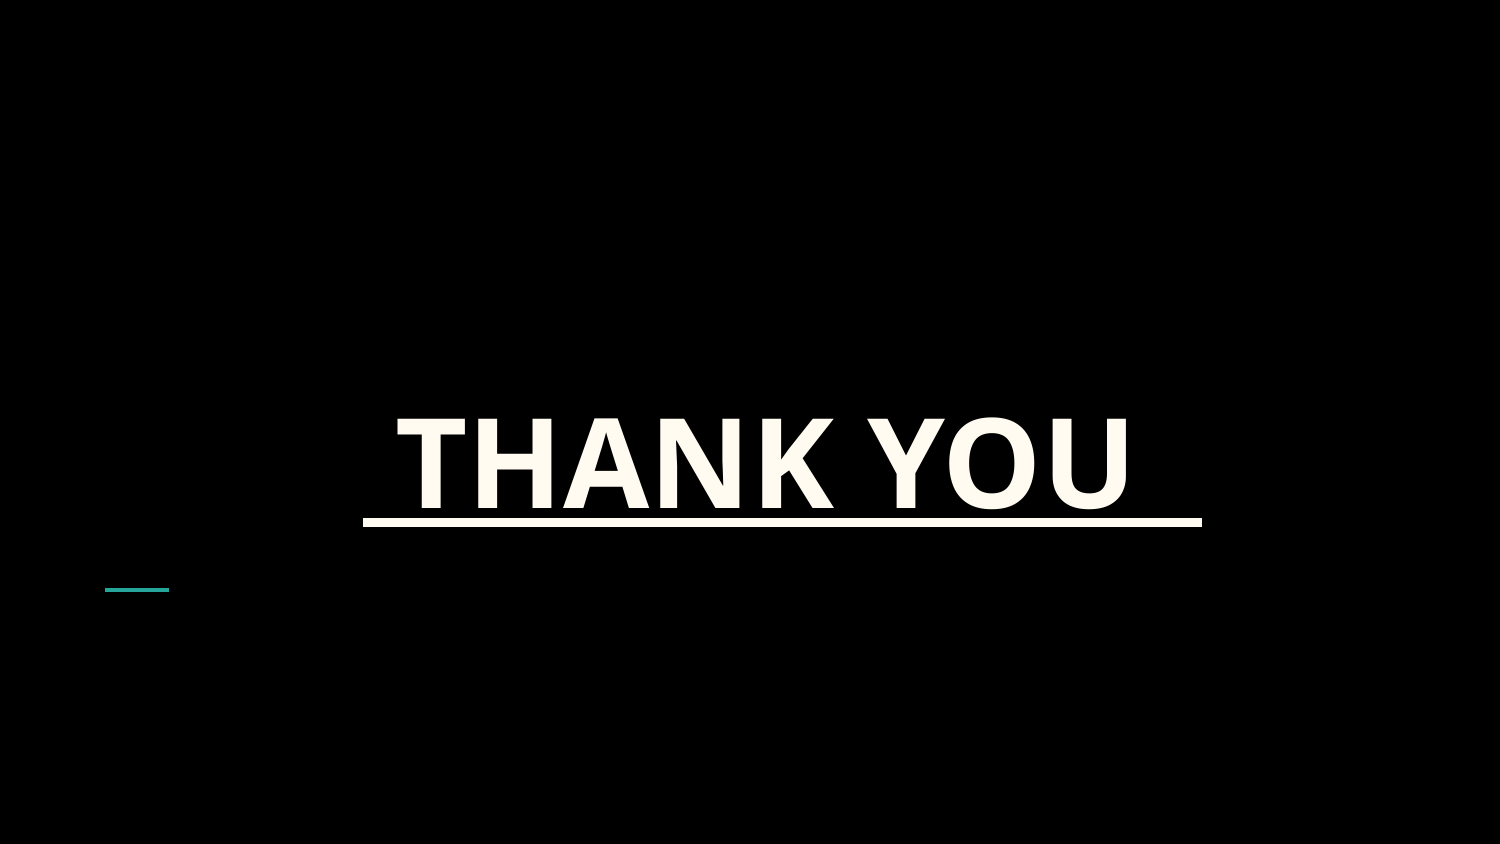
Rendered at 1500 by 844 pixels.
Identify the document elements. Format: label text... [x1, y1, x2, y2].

title THANK YOU [84, 310, 1416, 561]
